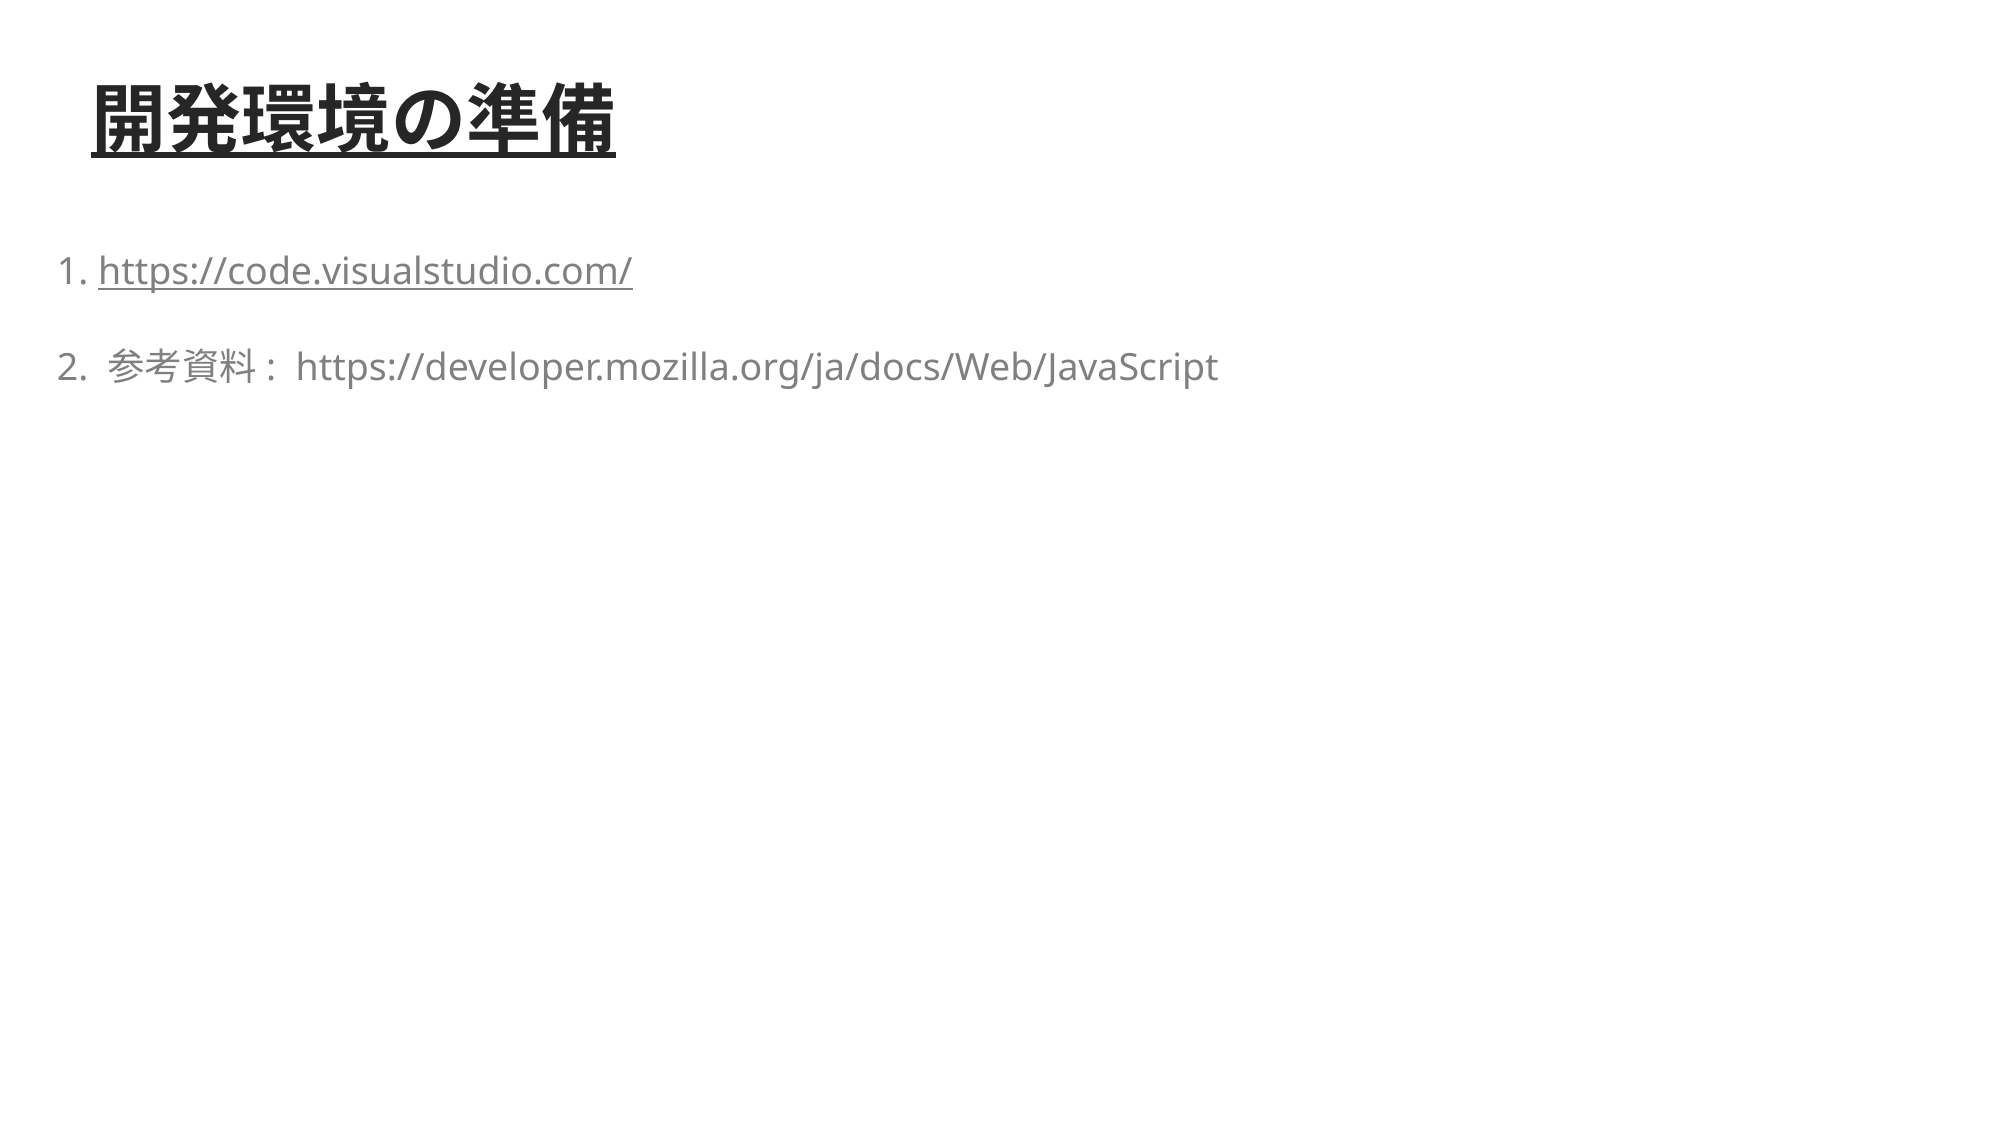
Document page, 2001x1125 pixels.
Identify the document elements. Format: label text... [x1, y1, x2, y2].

text_box 1. https://code.visualstudio.com/ 2. 参考資料: https://developer.mozilla.org/ja/docs/Web/JavaScript [42, 194, 1244, 441]
text_box 開発環境の準備 [75, 52, 2000, 181]
